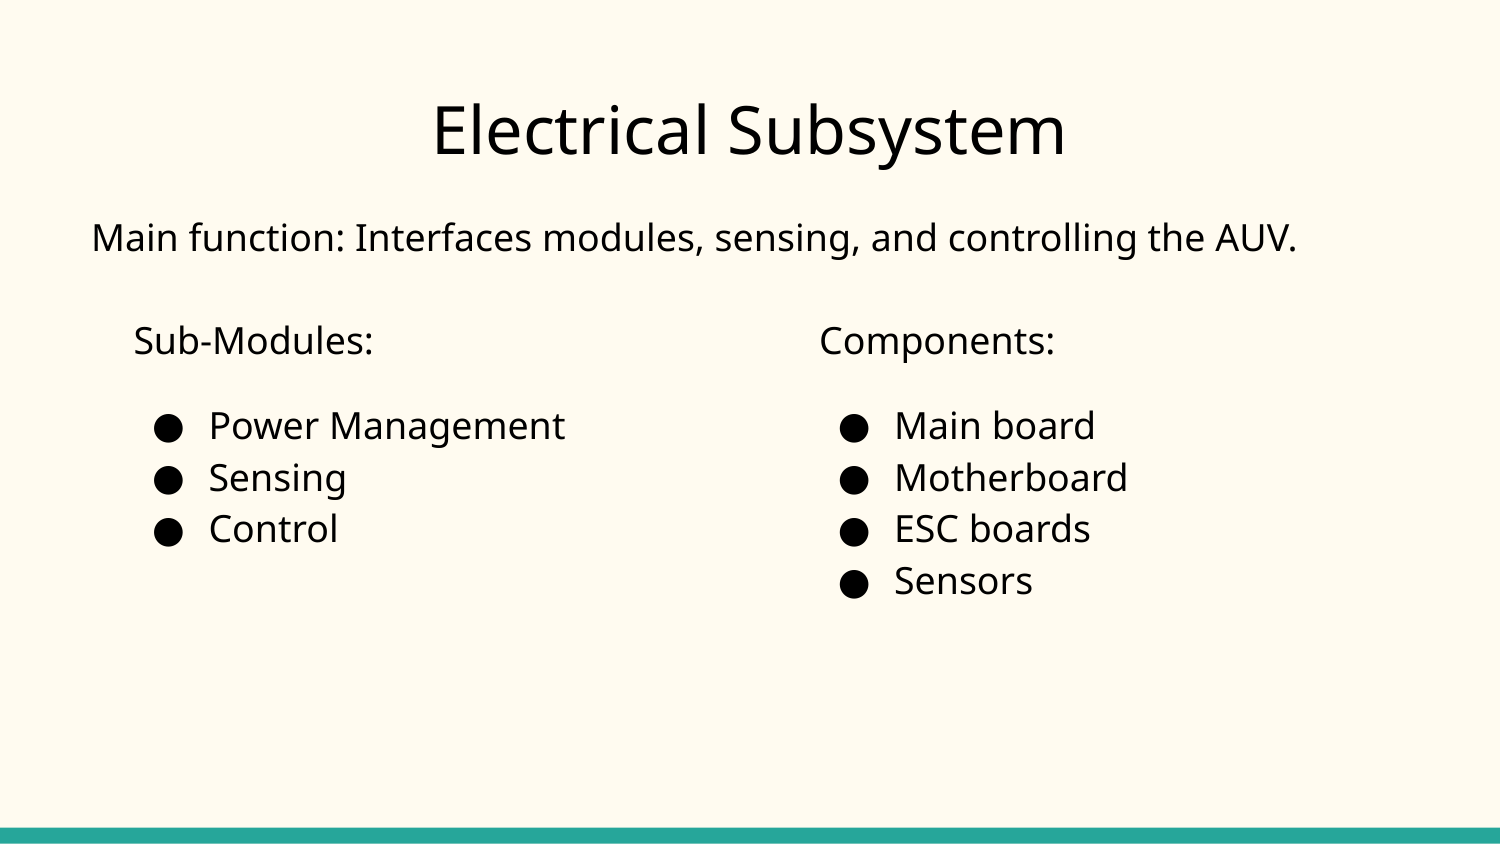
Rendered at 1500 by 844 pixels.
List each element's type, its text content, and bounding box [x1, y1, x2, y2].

text_box Components: Main board Motherboard ESC boards Sensors [804, 295, 1242, 549]
text_box Sub-Modules: Power Management Sensing Control [118, 295, 600, 595]
title Electrical Subsystem [51, 72, 1449, 174]
list Main function: Interfaces modules, sensing, and controlling the AUV. [76, 192, 1474, 277]
